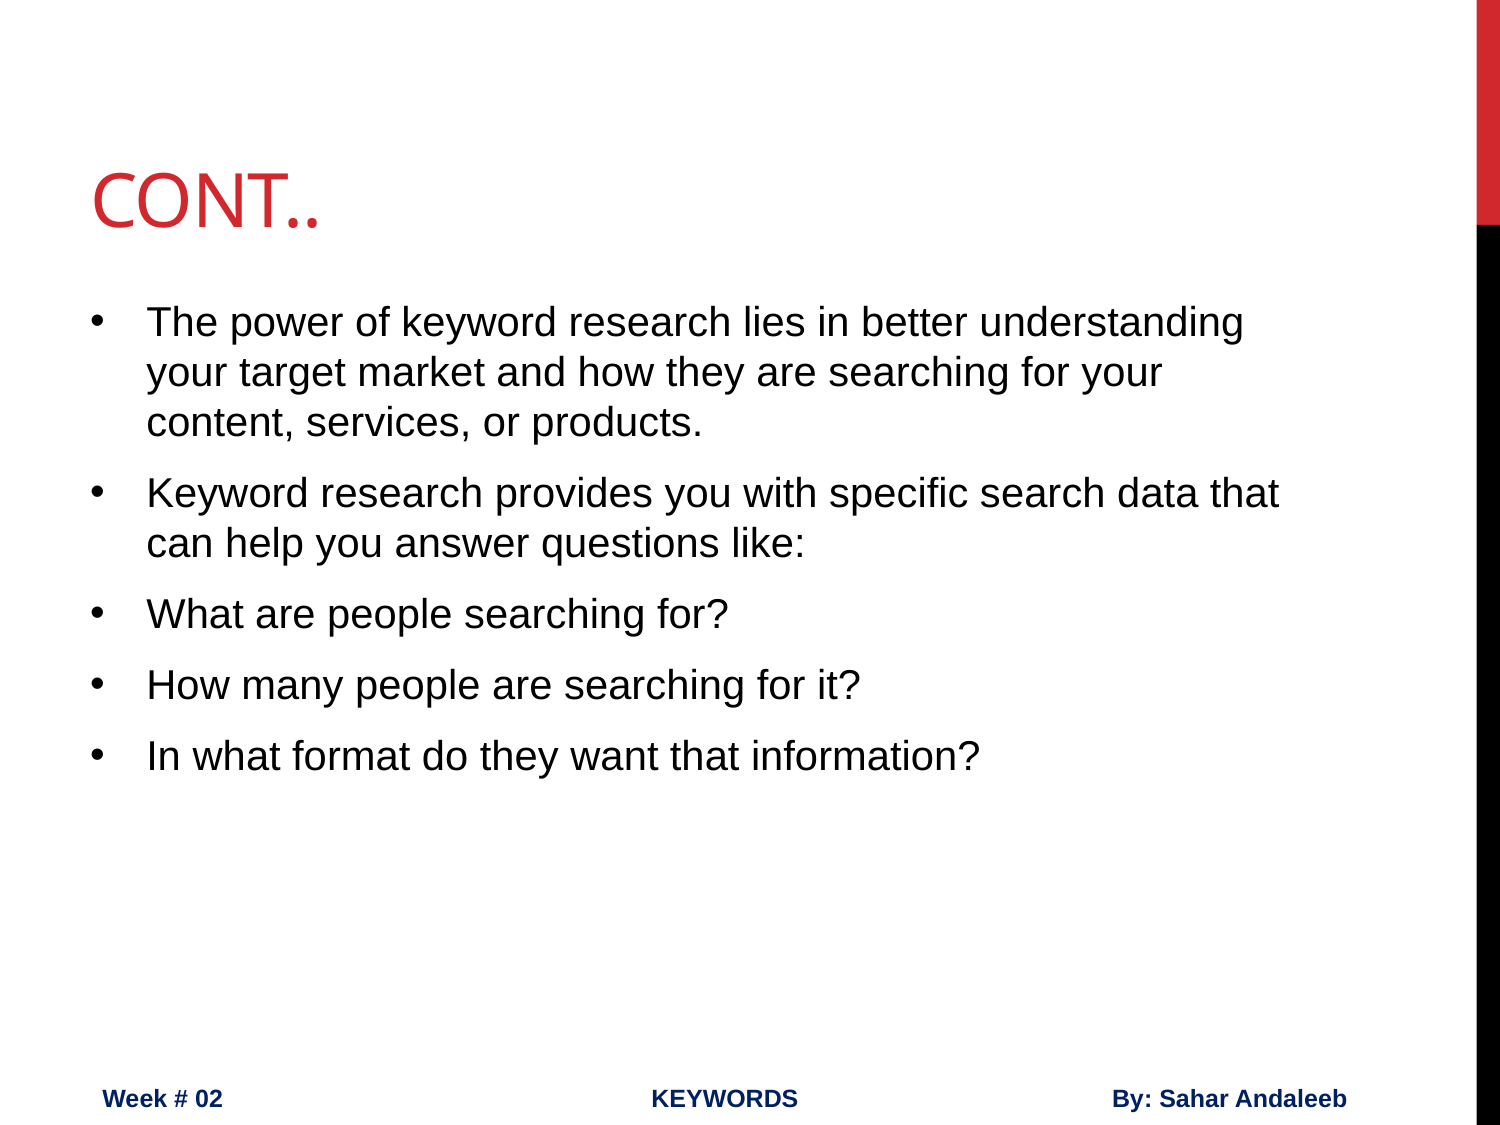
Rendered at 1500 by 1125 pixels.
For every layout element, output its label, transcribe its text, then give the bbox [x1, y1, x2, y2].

list The power of keyword research lies in better understanding your target market and how they are searching for your content, services, or products. Keyword research provides you with specific search data that can help you answer questions like: What are people searching for? How many people are searching for it? In what format do they want that information? [75, 287, 1325, 1005]
title Cont.. [75, 25, 1025, 250]
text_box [86, 1074, 1363, 1122]
